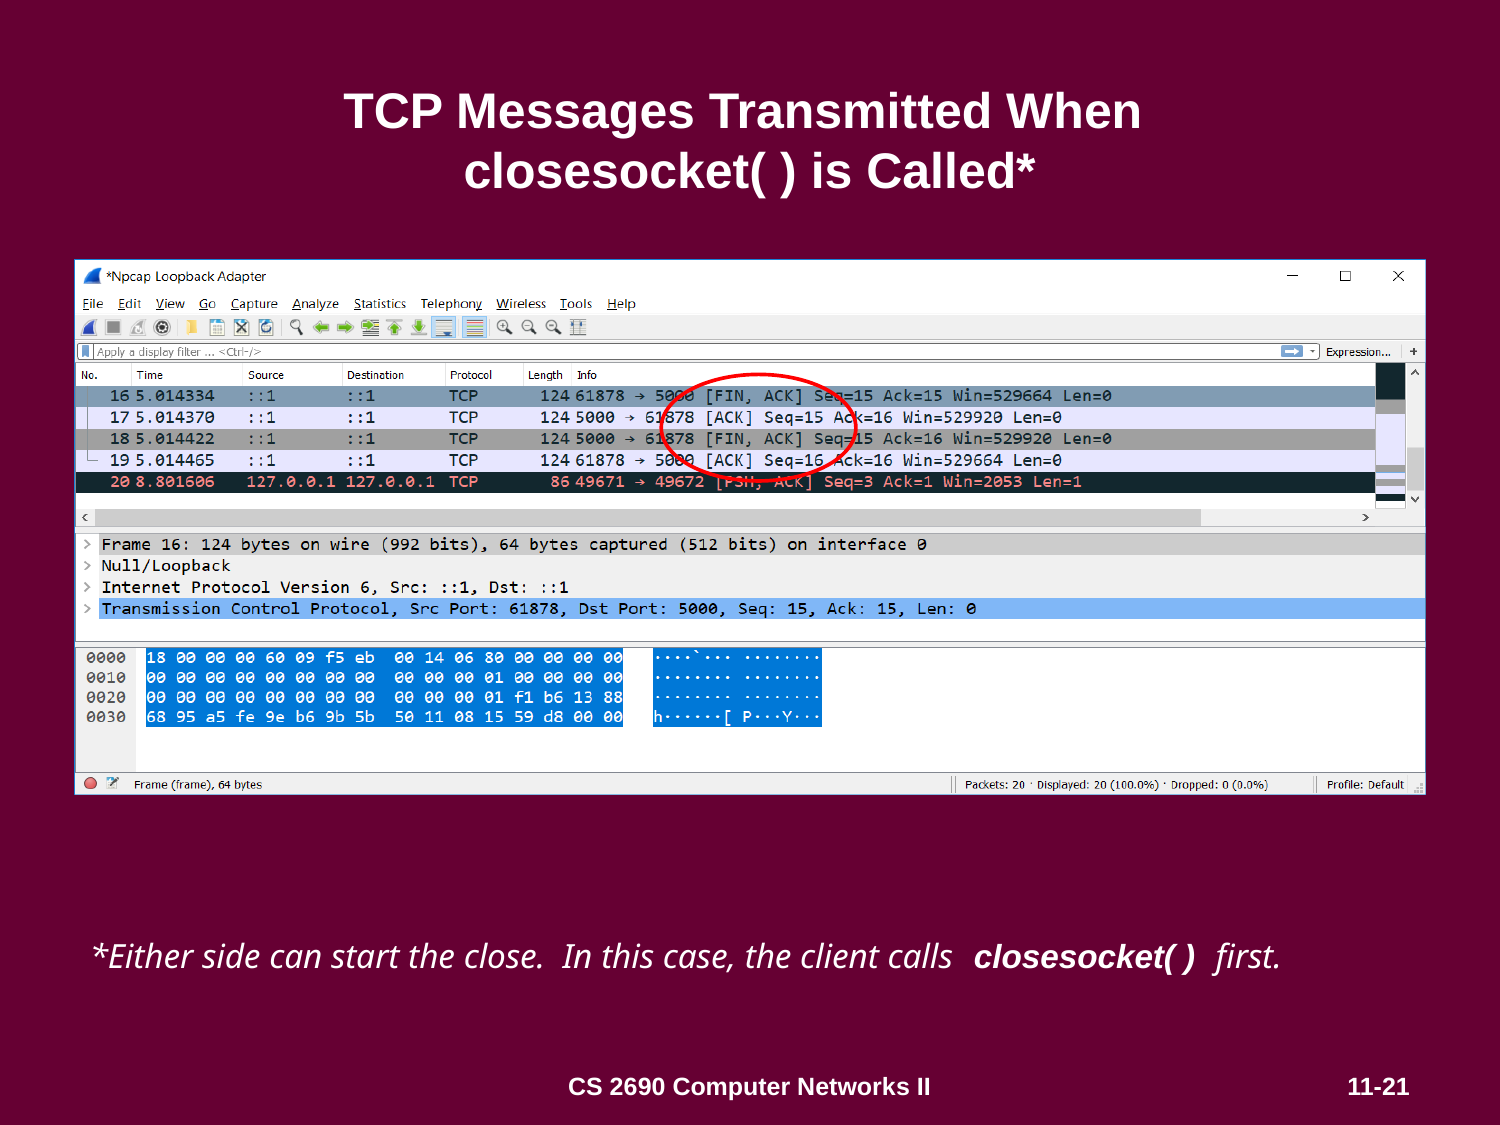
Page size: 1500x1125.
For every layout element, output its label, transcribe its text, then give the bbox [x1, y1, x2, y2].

title TCP Messages Transmitted When closesocket( ) is Called* [74, 44, 1426, 158]
footer CS 2690 Computer Networks II [362, 1062, 1137, 1103]
slide_number 11-21 [1137, 1062, 1426, 1103]
picture [74, 258, 1426, 796]
text_box *Either side can start the close. In this case, the client calls closesocket( ) first. [74, 928, 1426, 983]
title TCP Messages Transmitted When closesocket( ) is Called* [74, 159, 1426, 233]
